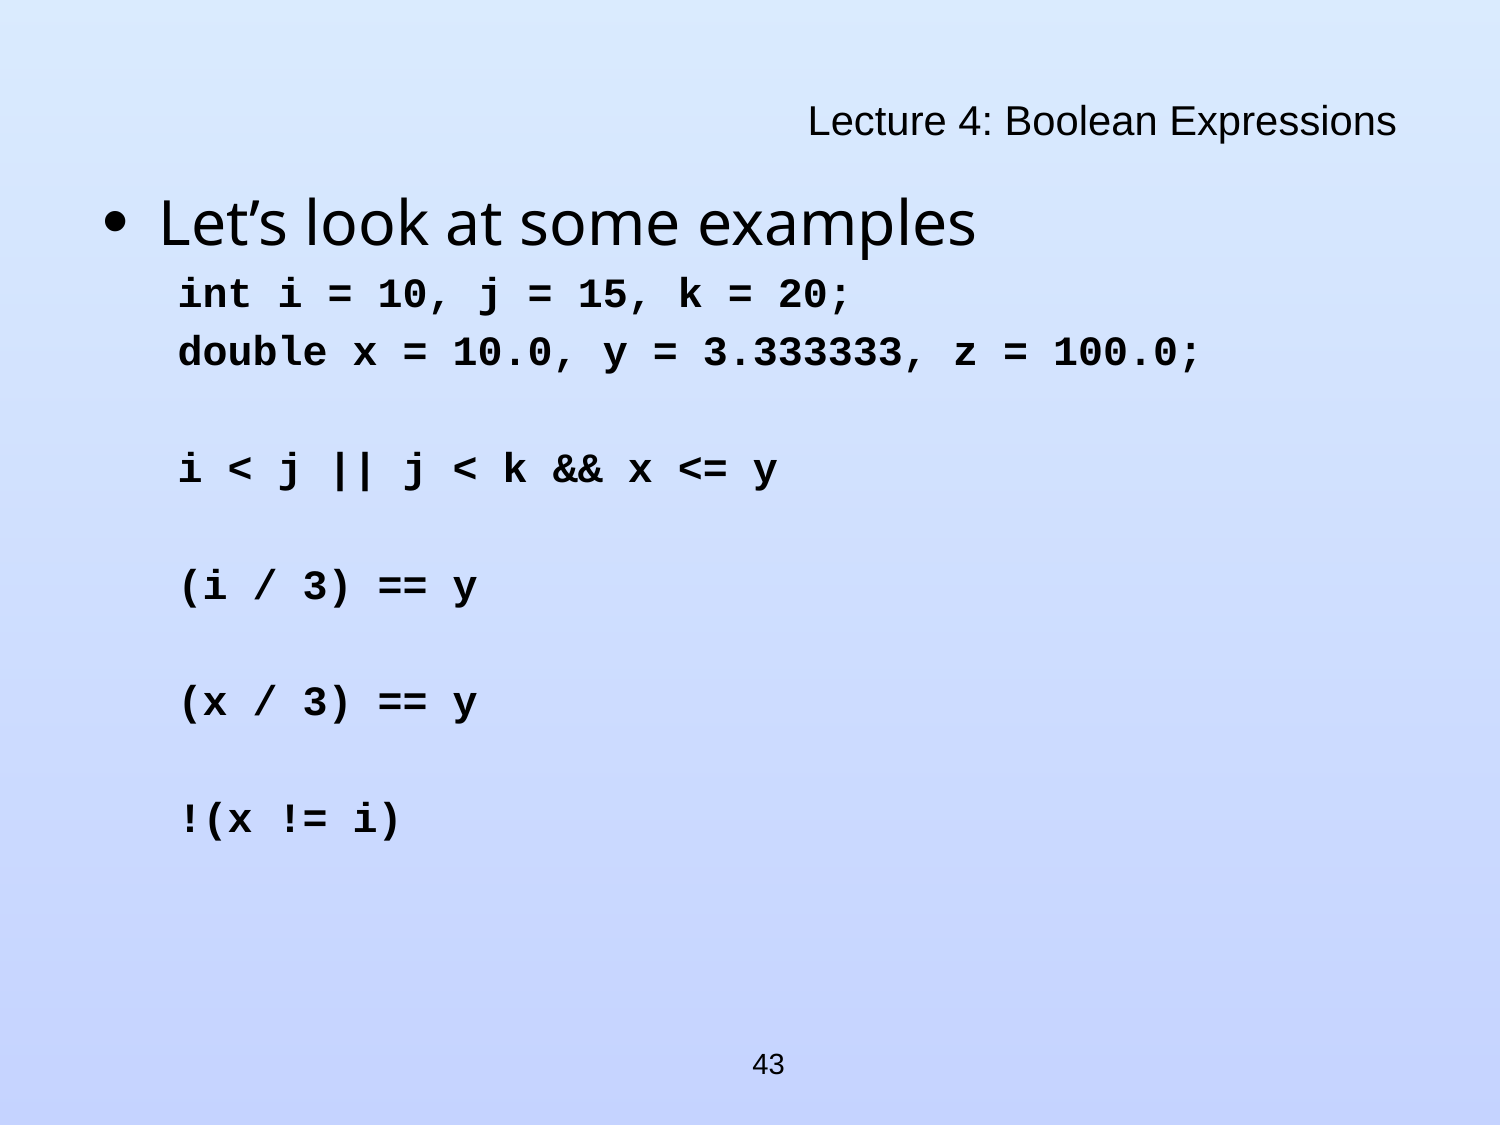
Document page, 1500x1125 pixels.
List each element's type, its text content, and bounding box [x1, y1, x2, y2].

title Lecture 4: Boolean Expressions [87, 99, 1413, 150]
list Let’s look at some examples int i = 10, j = 15, k = 20; double x = 10.0, y = 3.333333, z = 100.0; i < j || j < k && x <= y (i / 3) == y (x / 3) == y !(x != i) [87, 174, 1413, 1000]
slide_number 43 [612, 1024, 926, 1101]
